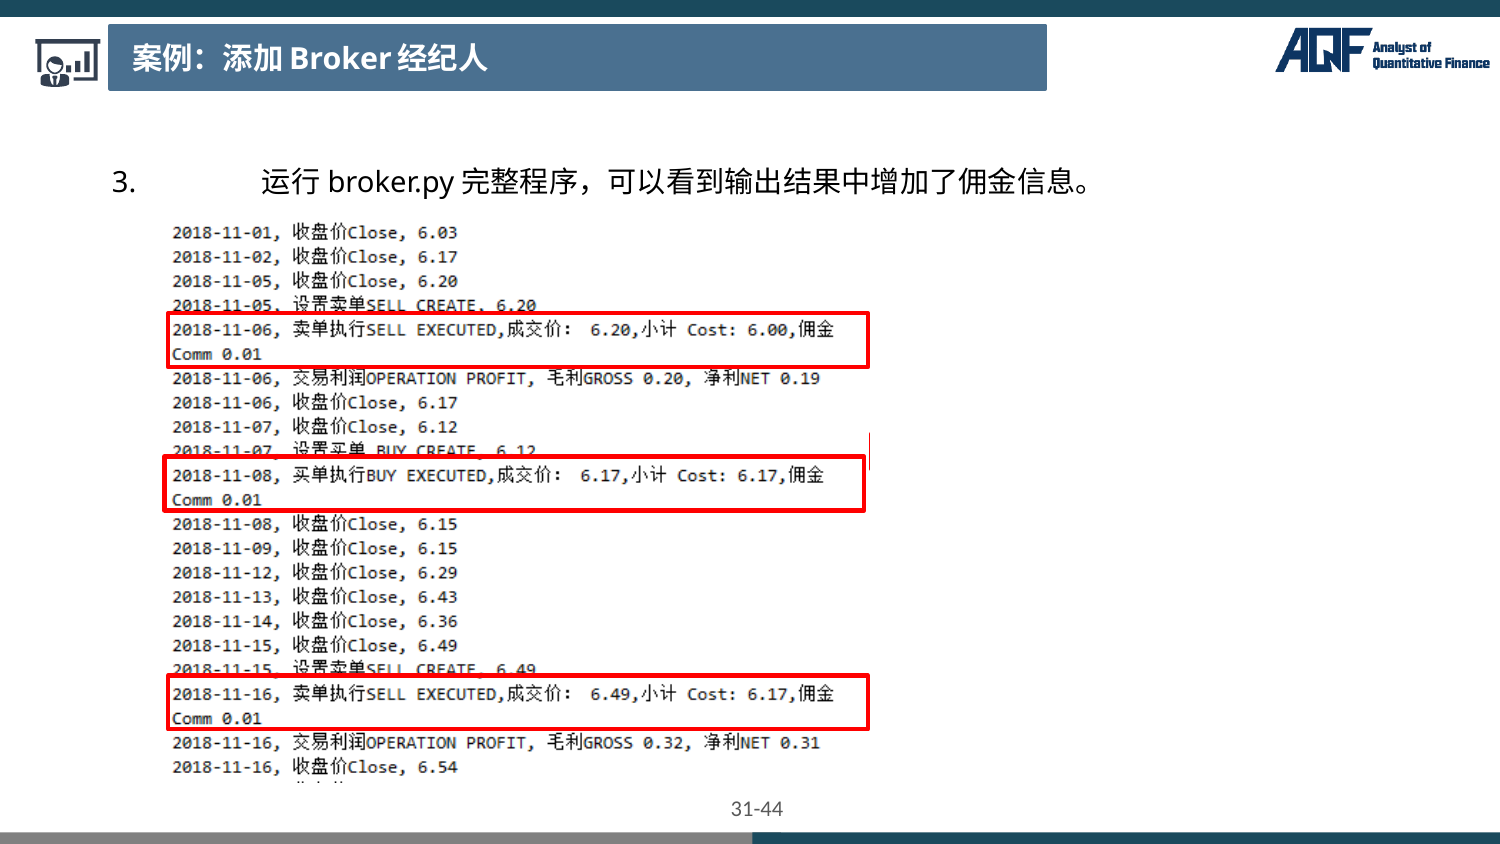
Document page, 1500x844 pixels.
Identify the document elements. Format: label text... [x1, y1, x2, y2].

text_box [164, 220, 869, 783]
picture [1252, 2, 1500, 102]
list 3. 运行broker.py完整程序，可以看到输出结果中增加了佣金信息。 [29, 138, 1412, 375]
list 案例：添加Broker经纪人 [117, 32, 1039, 84]
